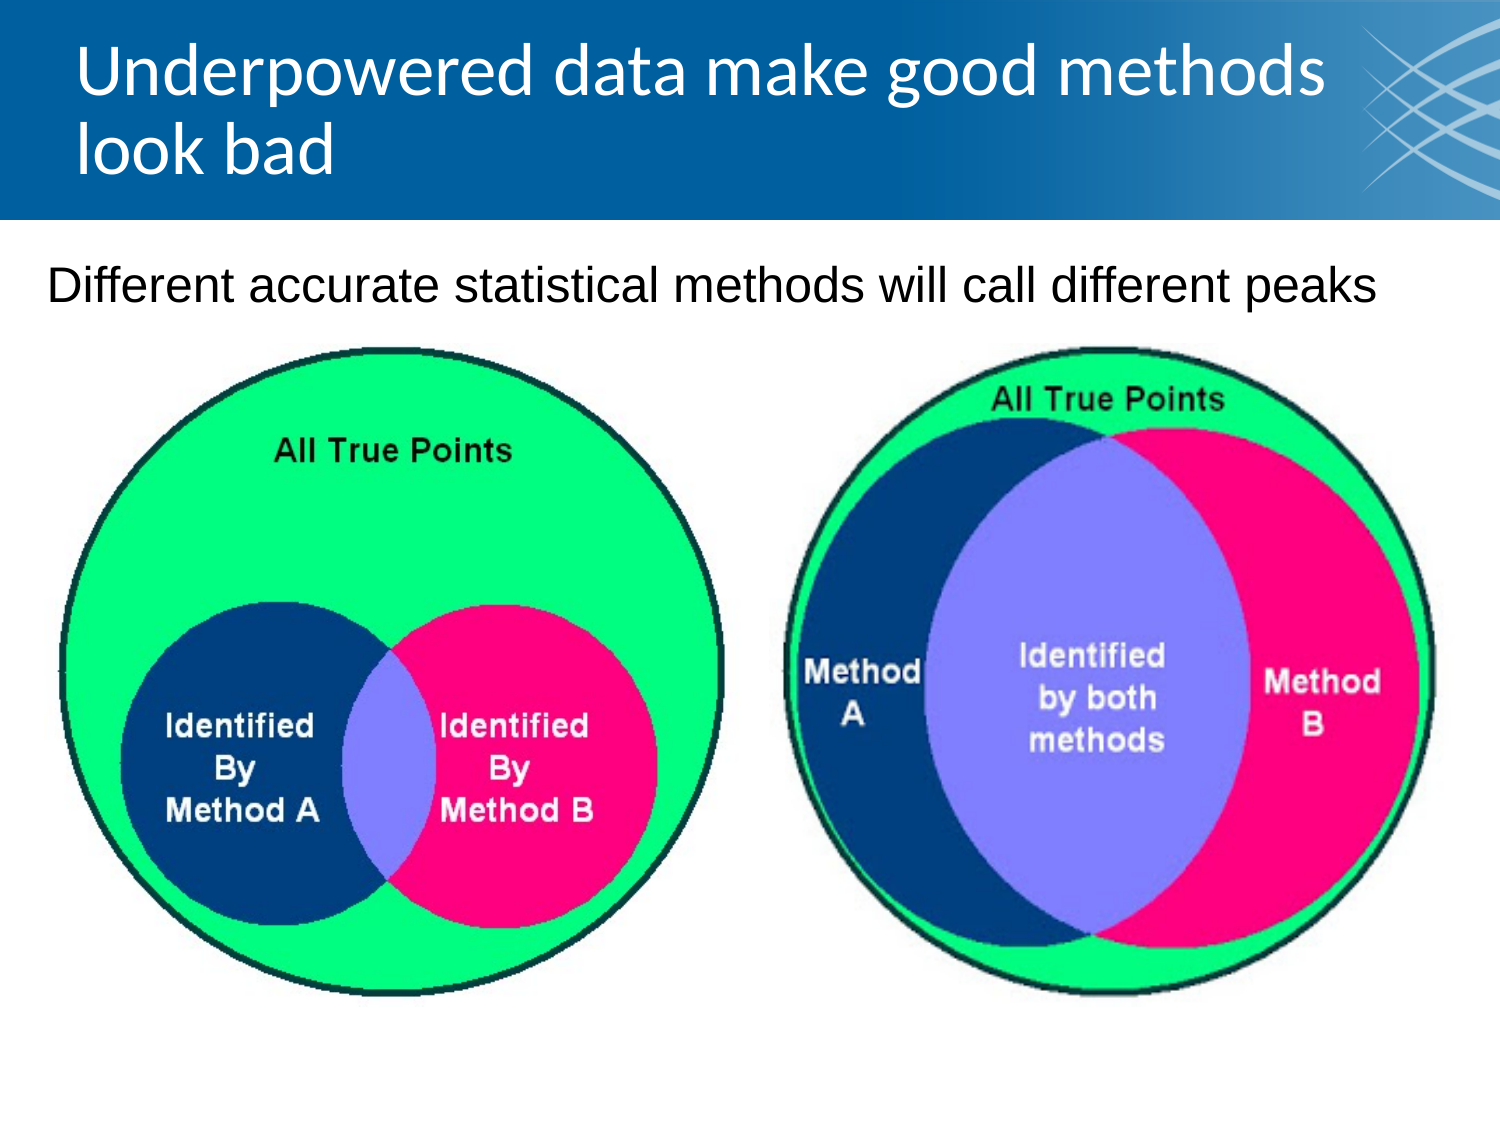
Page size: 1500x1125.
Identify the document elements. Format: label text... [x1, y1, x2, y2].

picture [0, 0, 1500, 220]
picture [44, 343, 751, 1007]
picture [769, 343, 1462, 1007]
title Underpowered data make good methods look bad [75, 30, 1425, 219]
text_box Different accurate statistical methods will call different peaks [31, 245, 1494, 320]
